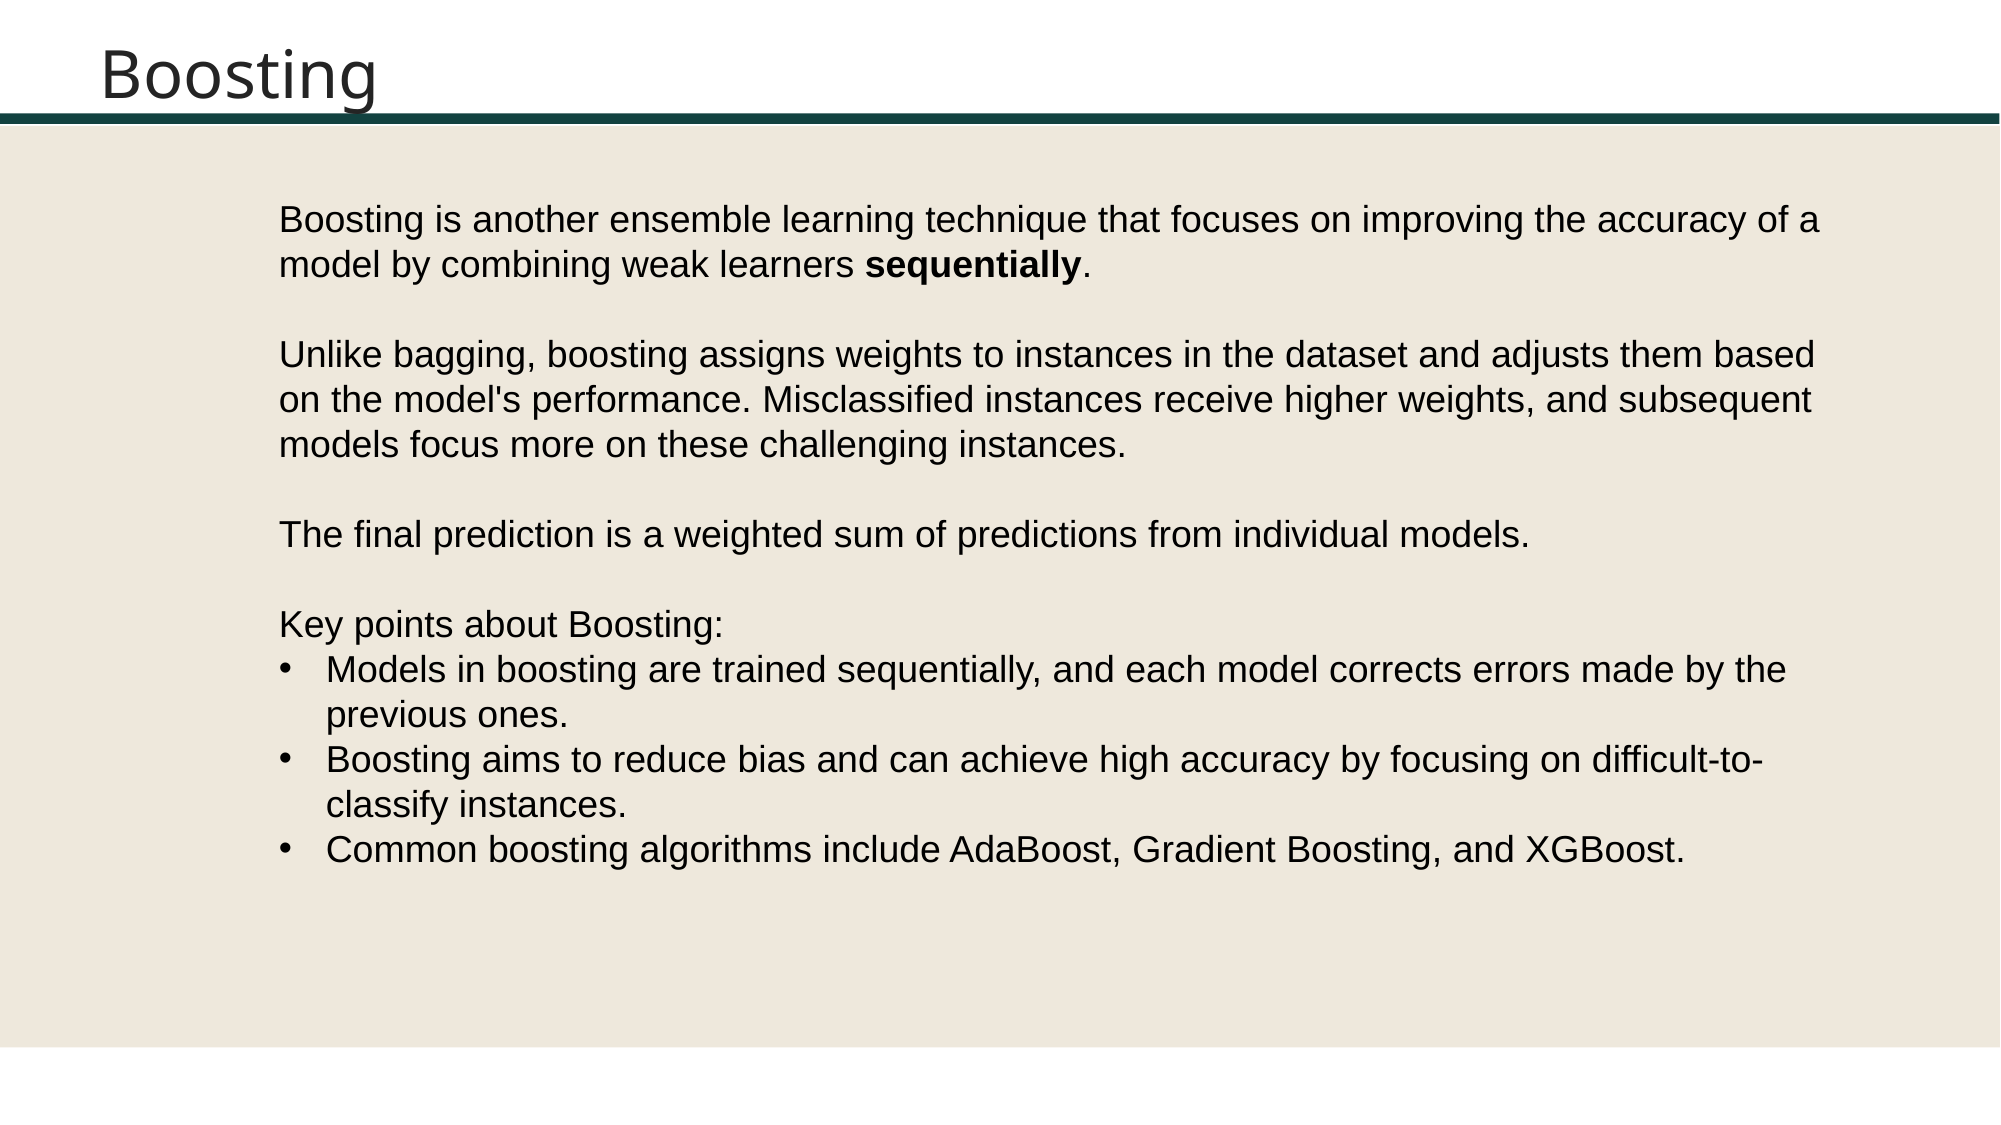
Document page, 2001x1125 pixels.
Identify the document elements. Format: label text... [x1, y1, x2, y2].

title Boosting [99, 31, 1483, 113]
text_box Boosting is another ensemble learning technique that focuses on improving the accuracy of a model by combining weak learners sequentially. Unlike bagging, boosting assigns weights to instances in the dataset and adjusts them based on the model's performance. Misclassified instances receive higher weights, and subsequent models focus more on these challenging instances. The final prediction is a weighted sum of predictions from individual models. Key points about Boosting: Models in boosting are trained sequentially, and each model corrects errors made by the previous ones. Boosting aims to reduce bias and can achieve high accuracy by focusing on difficult-to-classify instances. Common boosting algorithms include AdaBoost, Gradient Boosting, and XGBoost. [264, 187, 1853, 878]
